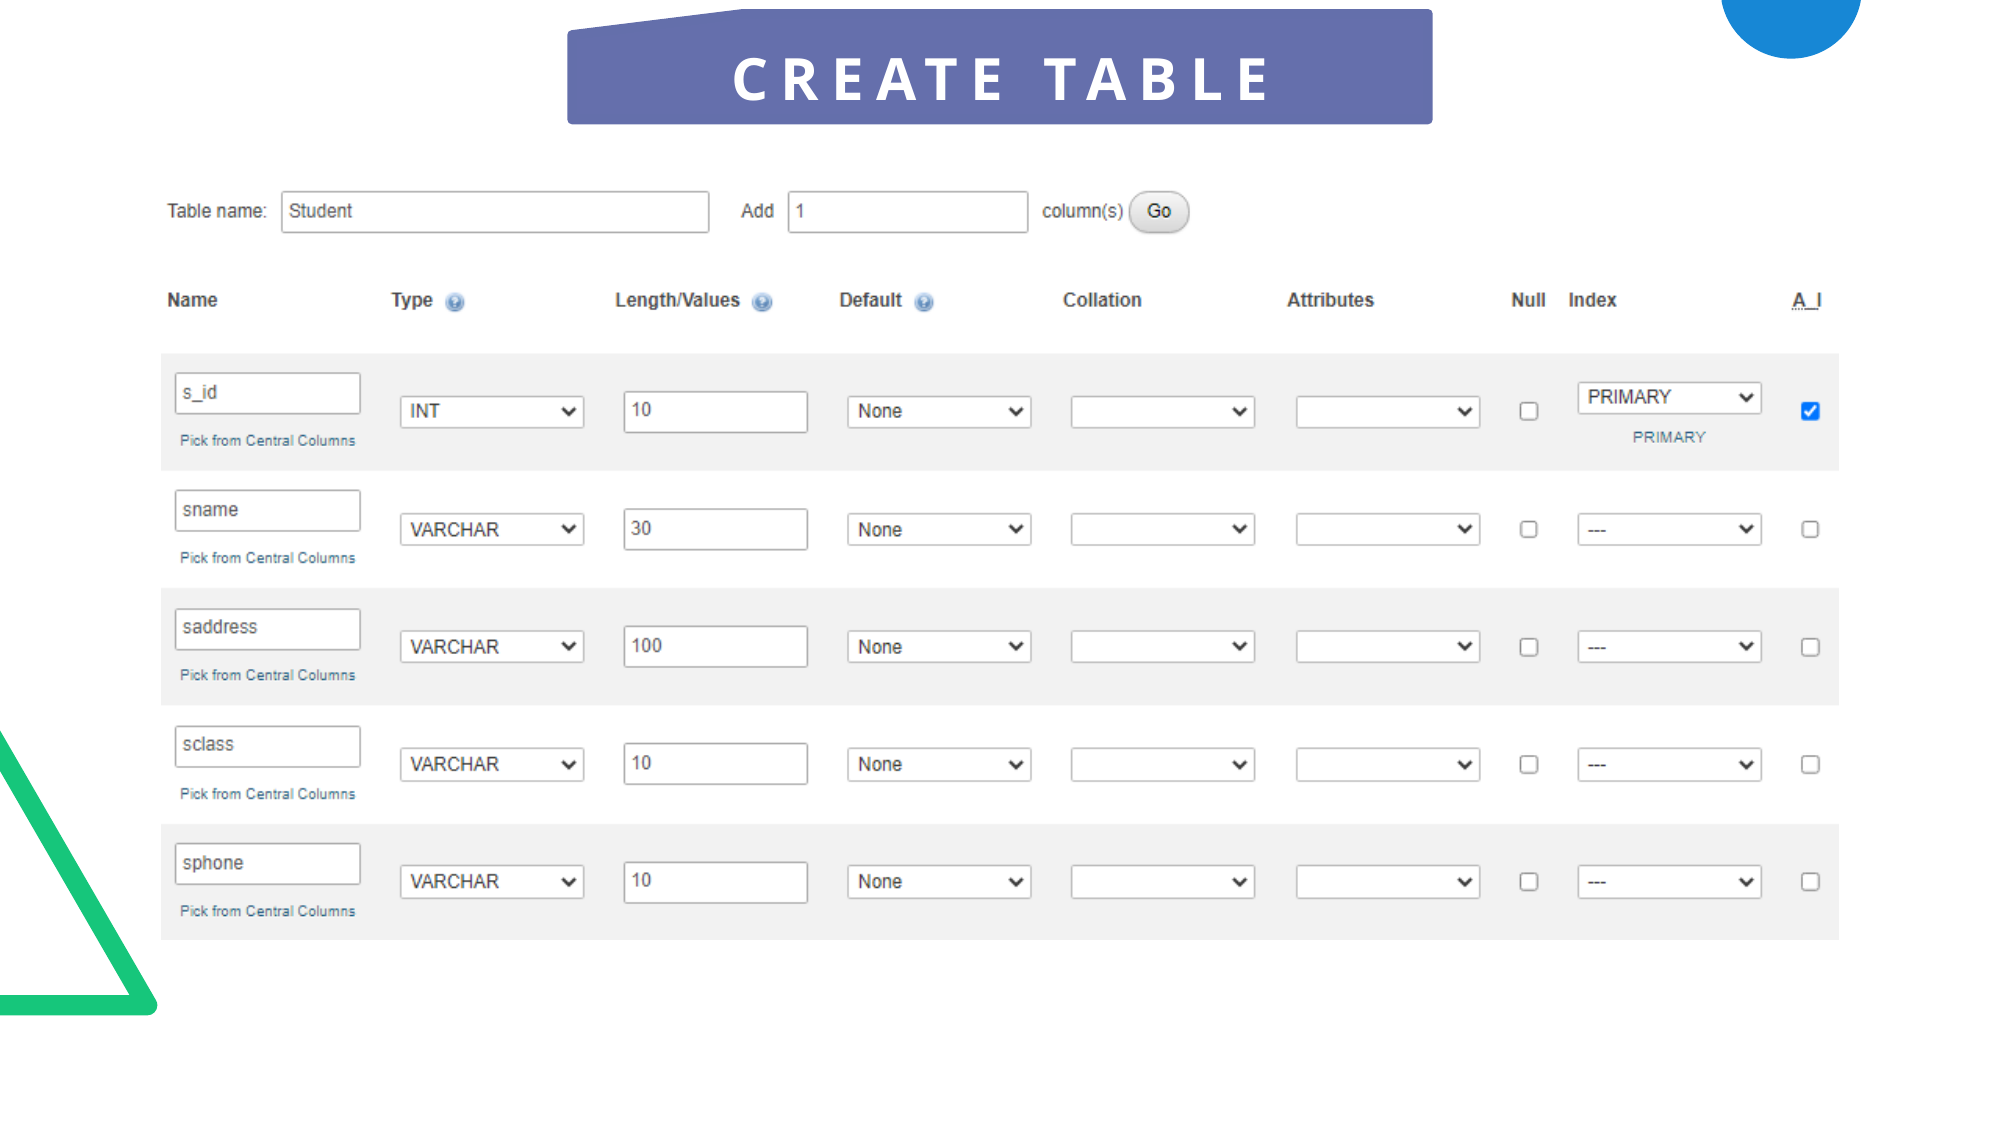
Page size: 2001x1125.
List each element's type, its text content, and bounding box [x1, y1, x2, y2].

text_box CREATE TABLE [572, 13, 1429, 120]
picture [161, 185, 1839, 940]
